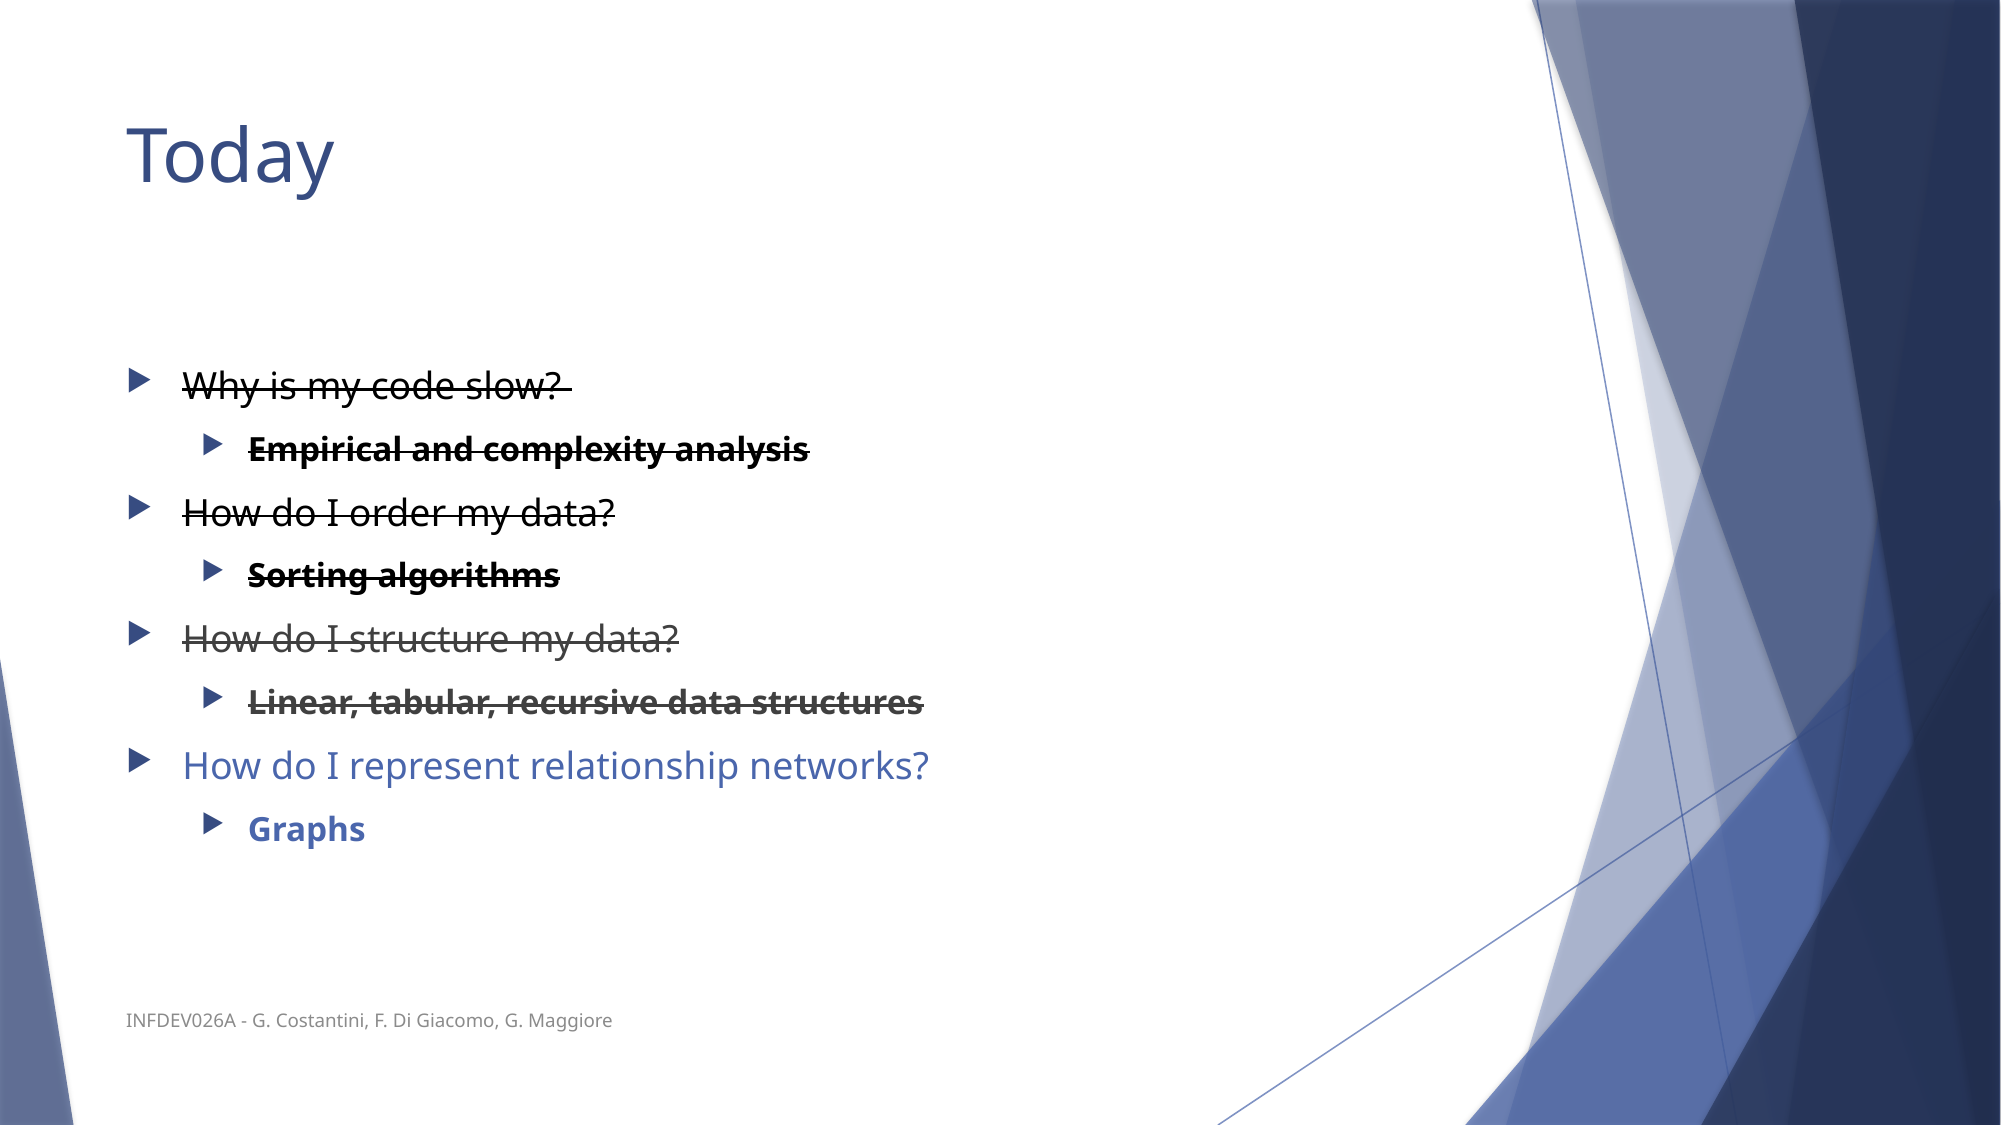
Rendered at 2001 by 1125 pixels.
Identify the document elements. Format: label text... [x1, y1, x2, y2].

footer INFDEV026A - G. Costantini, F. Di Giacomo, G. Maggiore [111, 991, 1145, 1051]
list Why is my code slow? Empirical and complexity analysis How do I order my data? Sorting algorithms How do I structure my data? Linear, tabular, recursive data structures How do I represent relationship networks? Graphs [111, 354, 1522, 992]
title Today [111, 99, 1522, 317]
